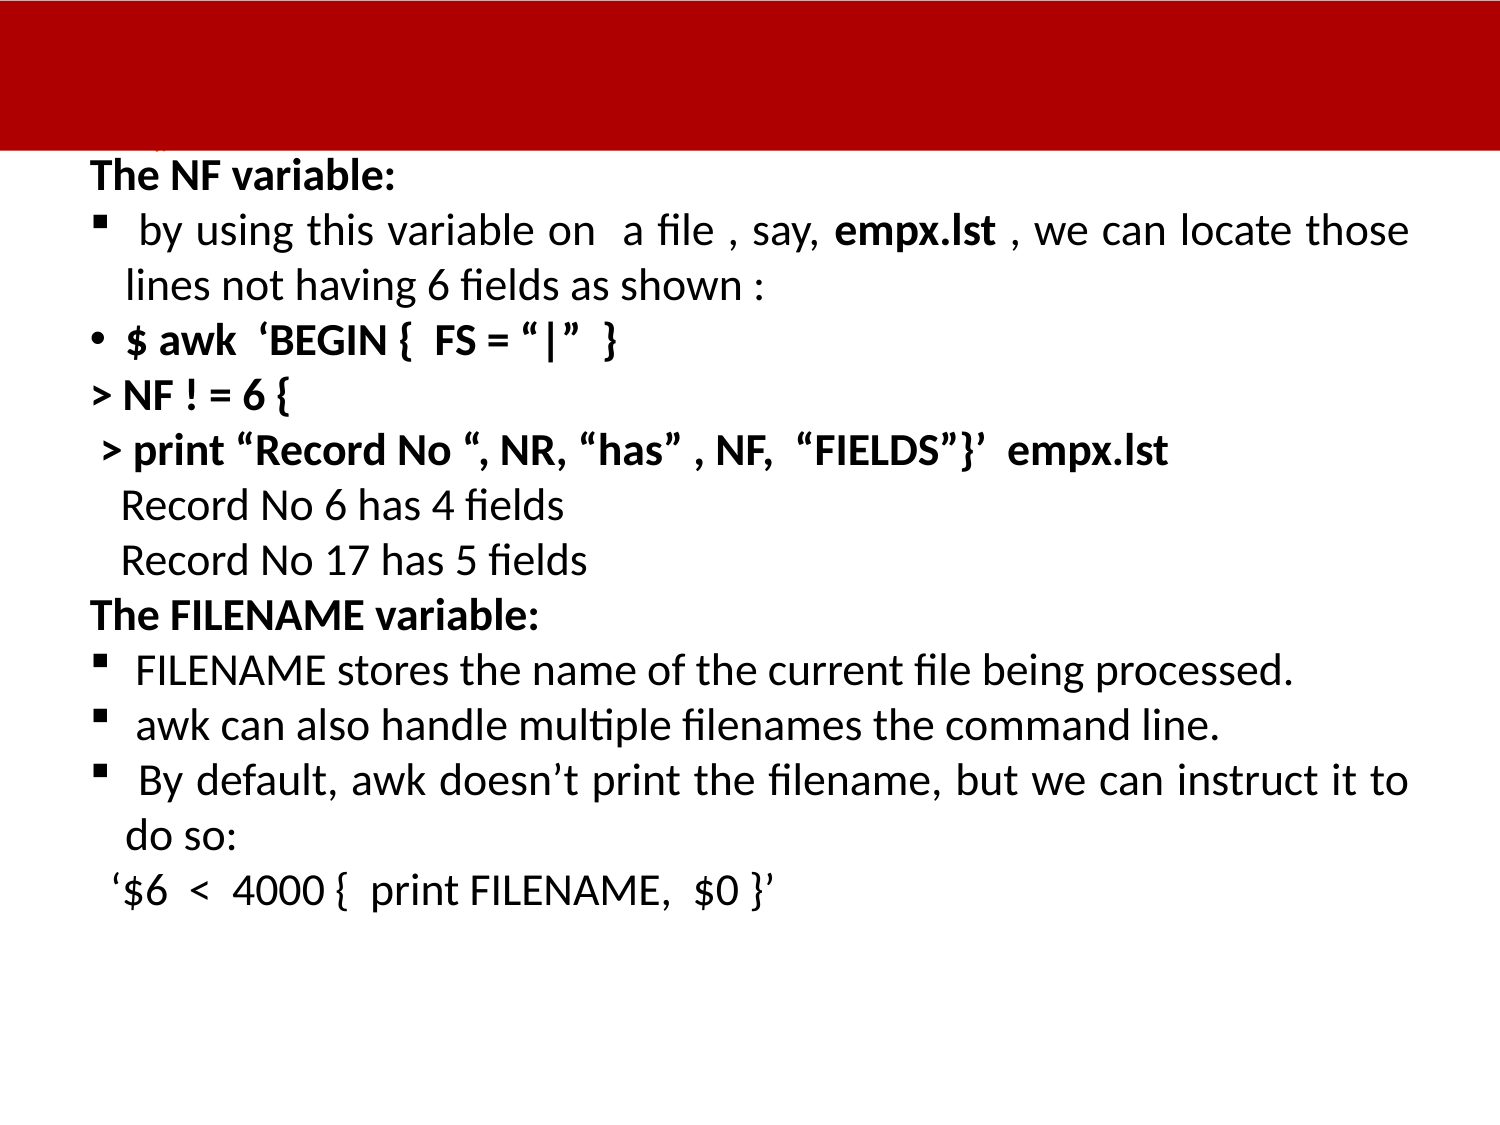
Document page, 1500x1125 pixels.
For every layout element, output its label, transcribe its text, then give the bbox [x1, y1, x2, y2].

text_box [0, 0, 1500, 151]
text_box The NF variable: by using this variable on a file , say, empx.lst , we can locate those lines not having 6 fields as shown : $ awk ‘BEGIN { FS = “|” } > NF ! = 6 { > print “Record No “, NR, “has” , NF, “FIELDS”}’ empx.lst Record No 6 has 4 fields Record No 17 has 5 fields The FILENAME variable: FILENAME stores the name of the current file being processed. awk can also handle multiple filenames the command line. By default, awk doesn’t print the filename, but we can instruct it to do so: ‘$6 < 4000 { print FILENAME, $0 }’ [75, 151, 1425, 1005]
